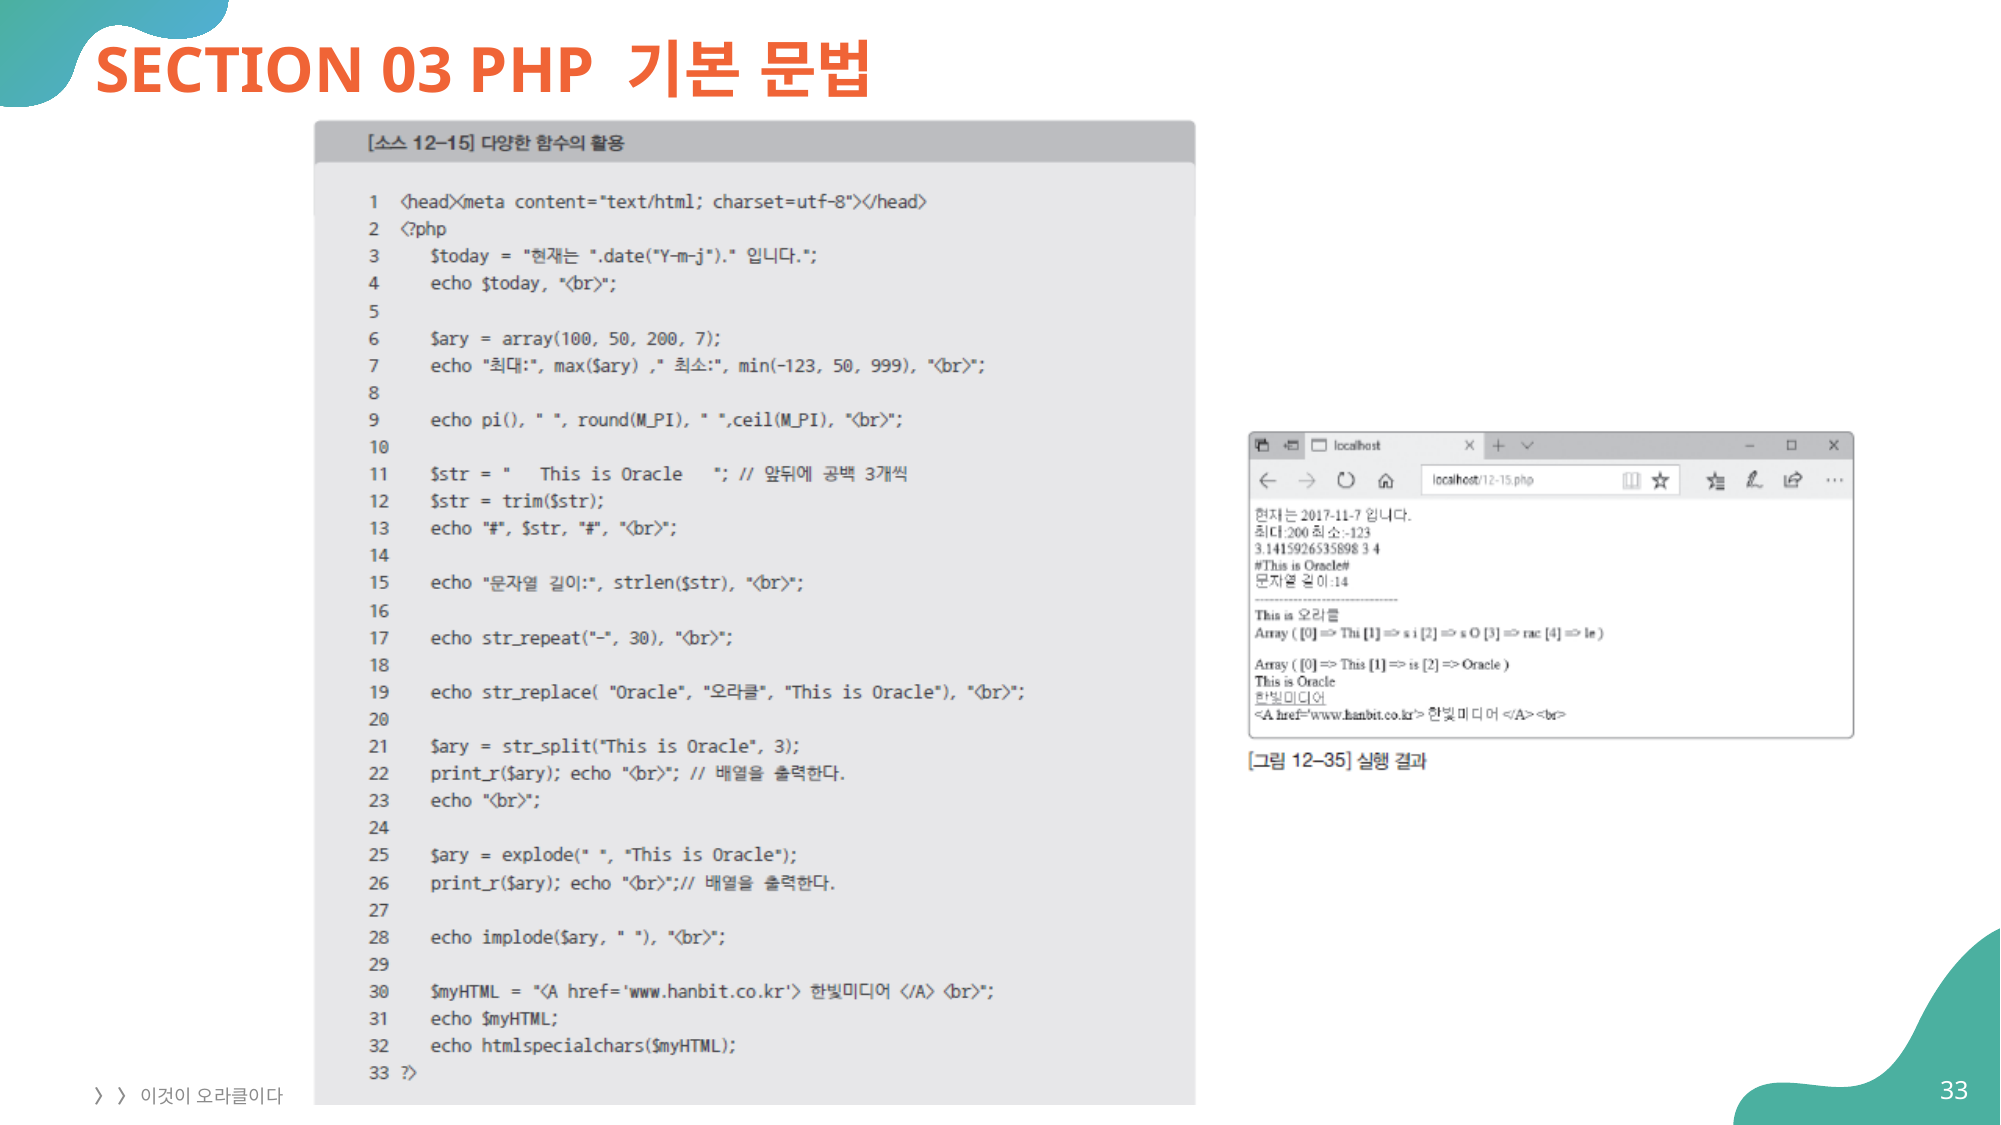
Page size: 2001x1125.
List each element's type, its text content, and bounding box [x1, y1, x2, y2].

picture [306, 109, 1218, 1105]
picture [1227, 419, 1864, 789]
footer 〉 〉 이것이 오라클이다 [79, 1078, 755, 1114]
title SECTION 03 PHP 기본 문법 [79, 17, 1931, 128]
slide_number 33 [1917, 1061, 1984, 1122]
